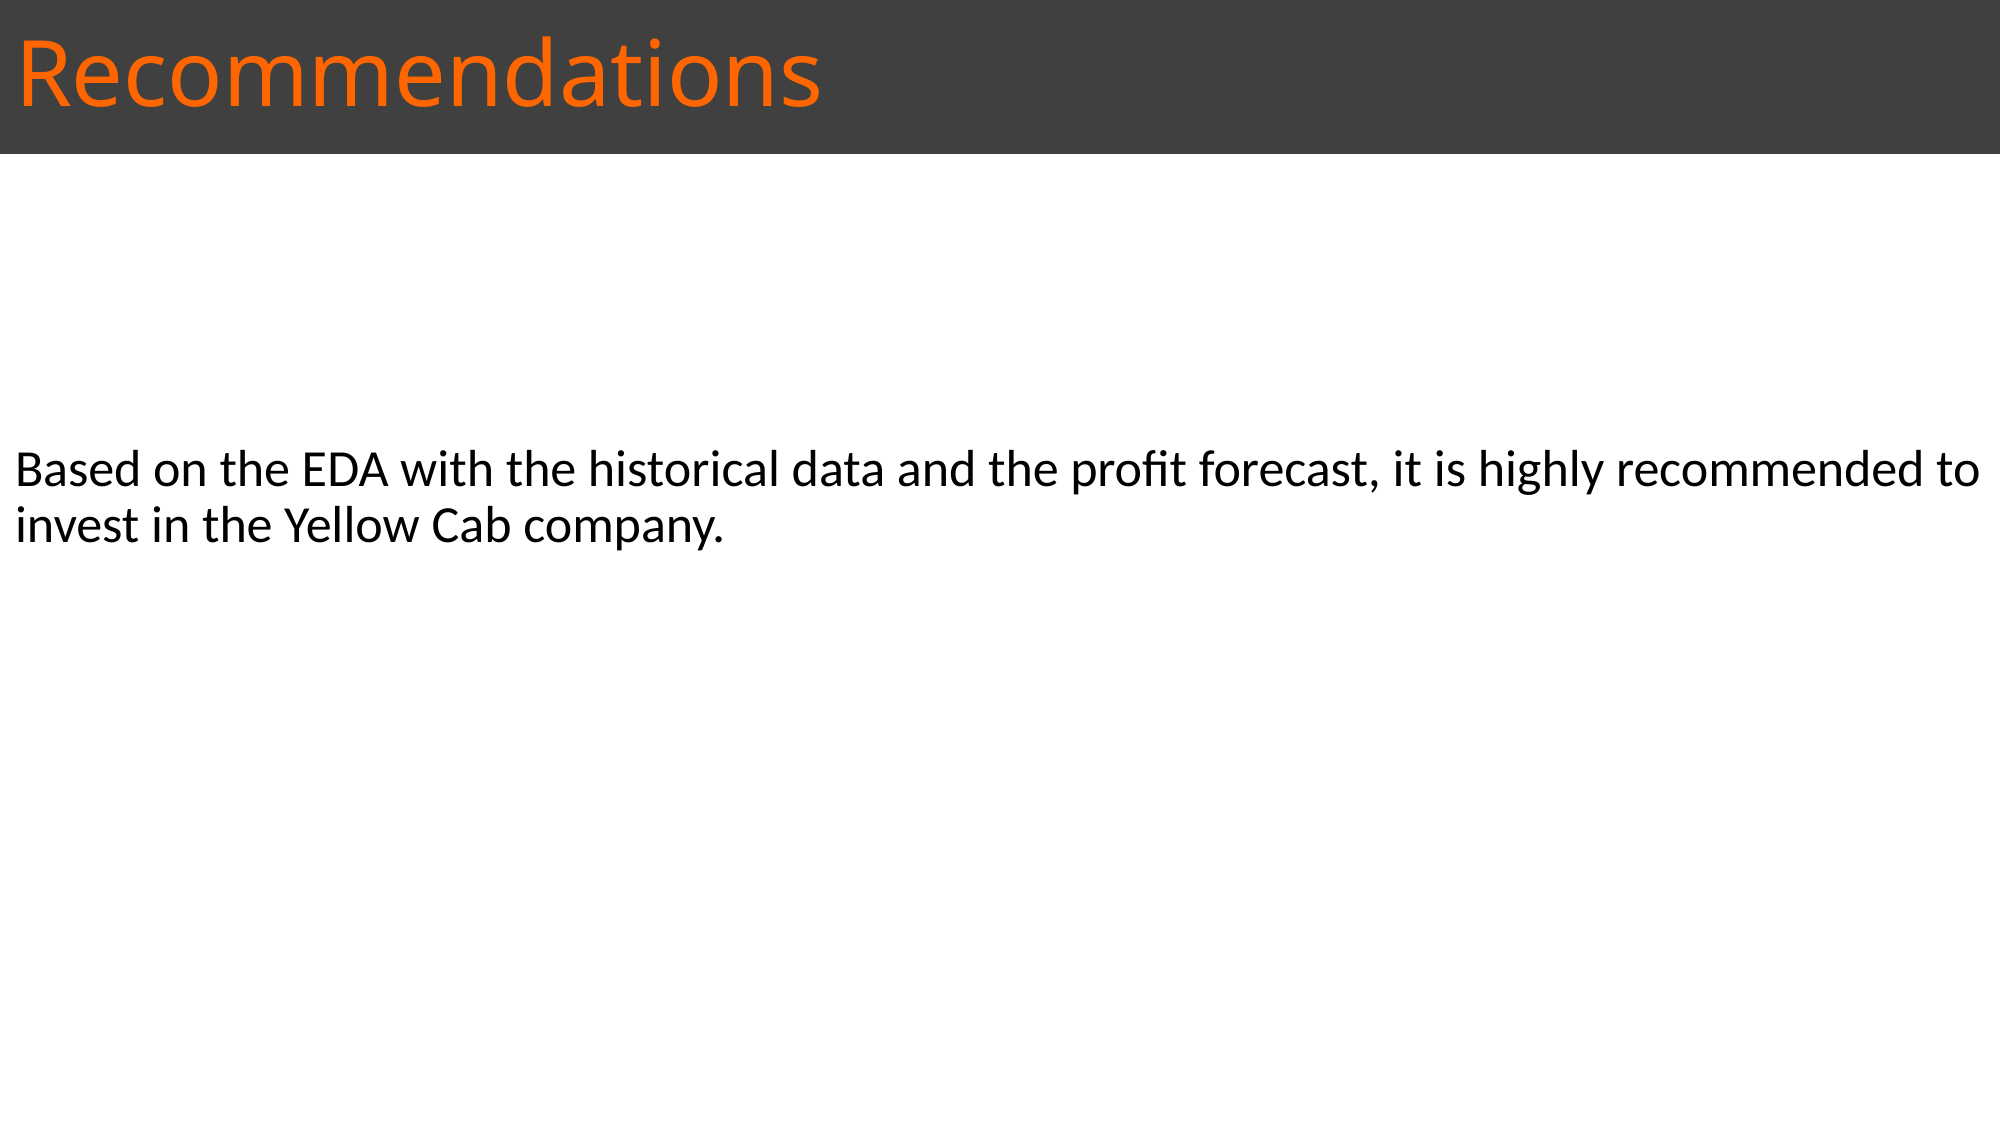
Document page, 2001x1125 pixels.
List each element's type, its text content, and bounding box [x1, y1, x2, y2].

text_box Based on the EDA with the historical data and the profit forecast, it is highly recommended to invest in the Yellow Cab company. [0, 154, 2000, 1125]
title Recommendations [0, 0, 2000, 154]
